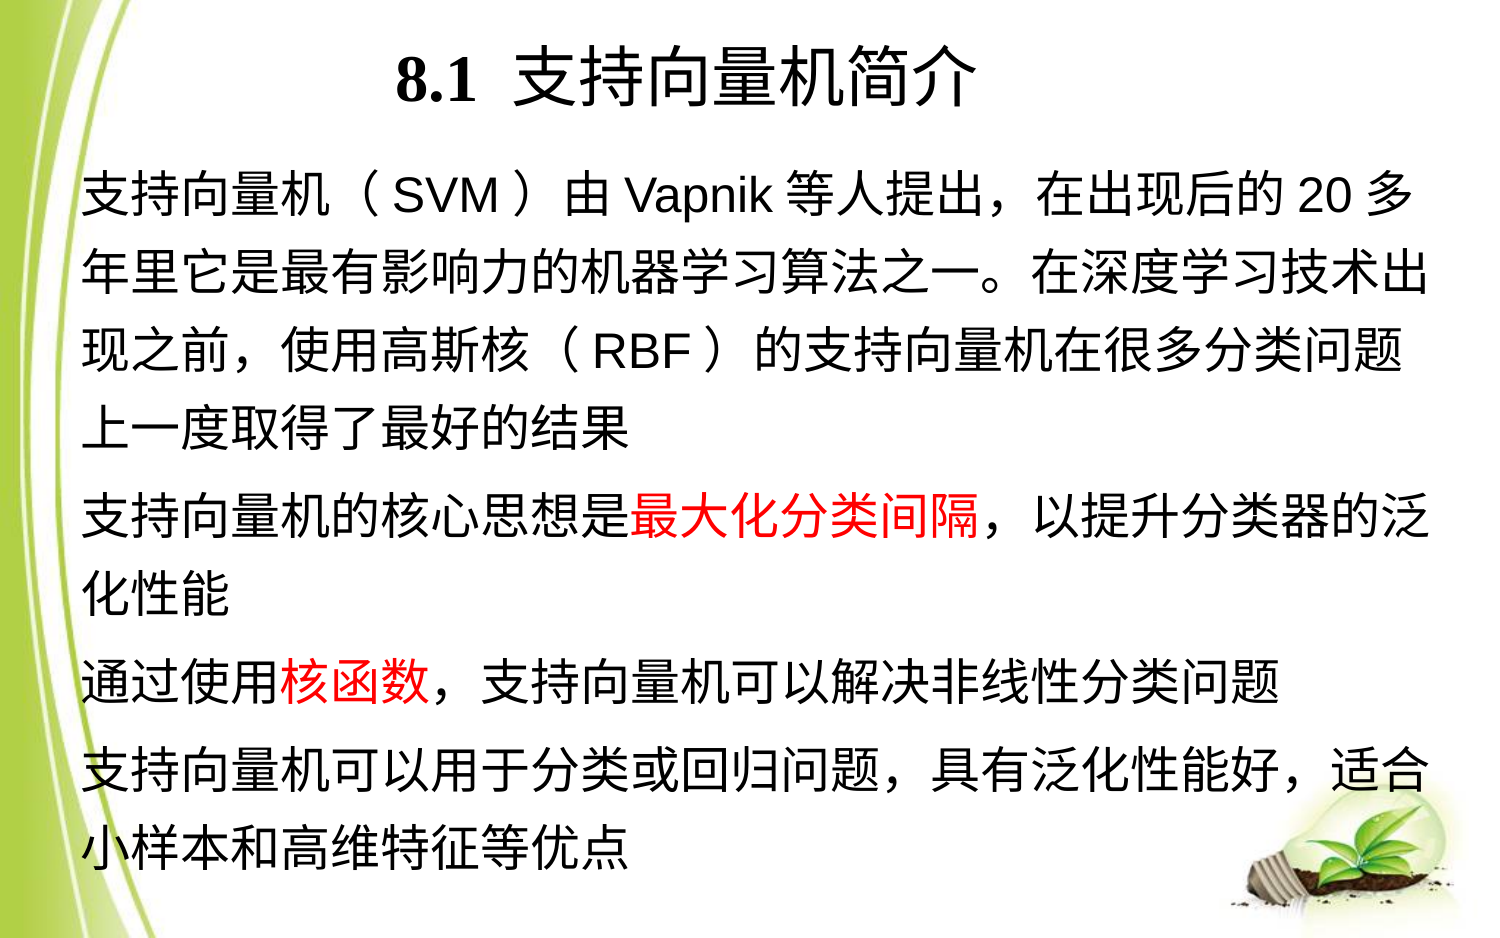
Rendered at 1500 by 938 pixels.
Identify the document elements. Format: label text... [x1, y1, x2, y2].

text_box 8.1 支持向量机简介 [380, 27, 994, 123]
list 支持向量机（SVM）由Vapnik等人提出，在出现后的20多年里它是最有影响力的机器学习算法之一。在深度学习技术出现之前，使用高斯核（RBF）的支持向量机在很多分类问题上一度取得了最好的结果 支持向量机的核心思想是最大化分类间隔，以提升分类器的泛化性能 通过使用核函数，支持向量机可以解决非线性分类问题 支持向量机可以用于分类或回归问题，具有泛化性能好，适合小样本和高维特征等优点 [64, 137, 1457, 885]
picture [0, 0, 1500, 938]
